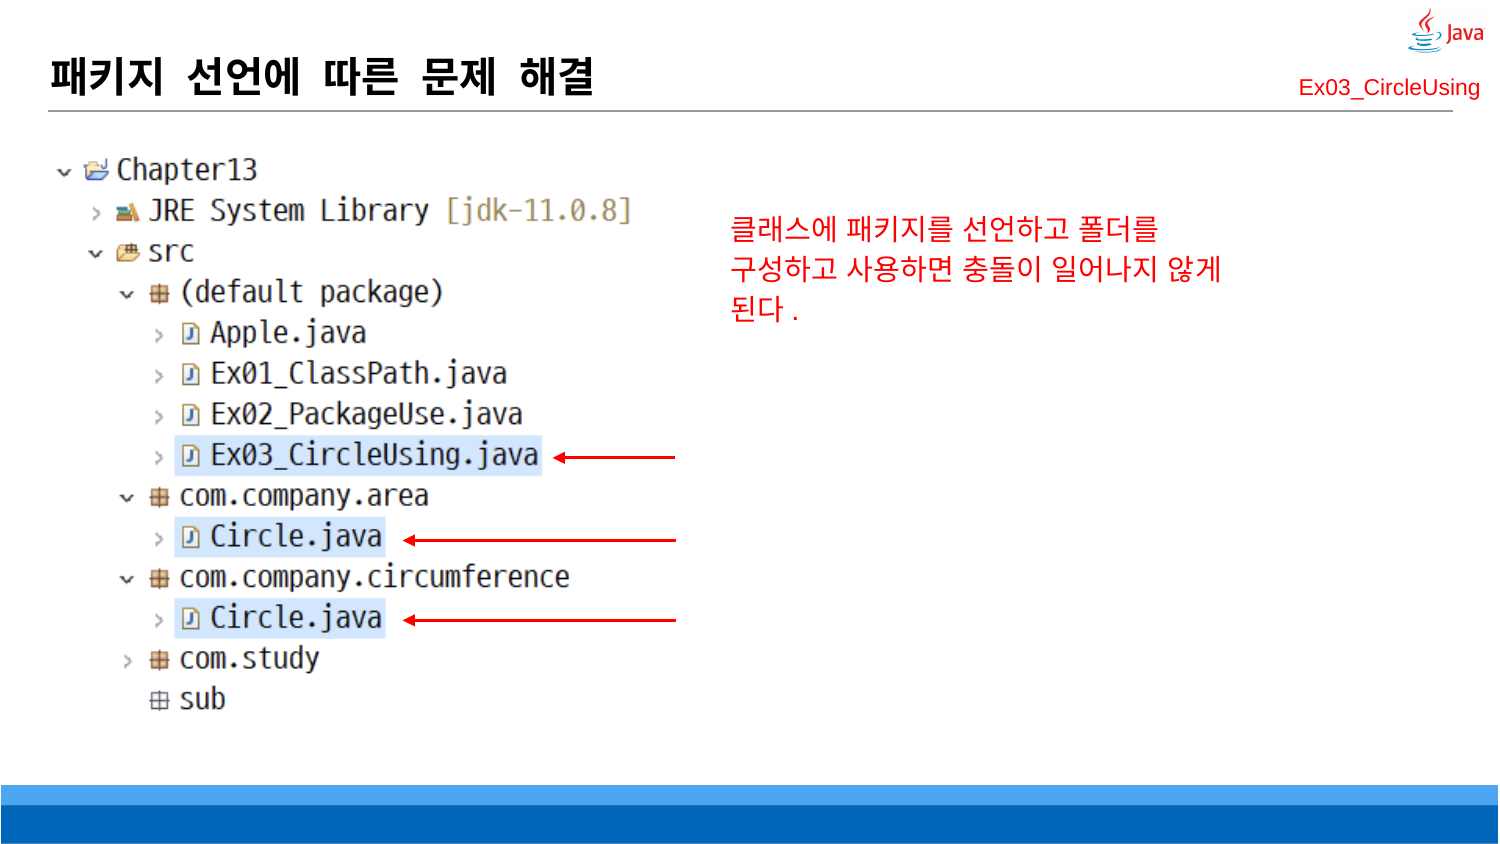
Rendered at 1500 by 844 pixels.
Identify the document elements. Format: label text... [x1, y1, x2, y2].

picture [1405, 6, 1488, 52]
picture [47, 146, 644, 733]
text_box Ex03_CircleUsing [1003, 52, 1496, 115]
picture [0, 785, 1500, 844]
text_box 클래스에 패키지를 선언하고 폴더를 구성하고 사용하면 충돌이 일어나지 않게 된다. [715, 191, 1269, 342]
title 패키지 선언에 따른 문제 해결 [35, 35, 1269, 117]
